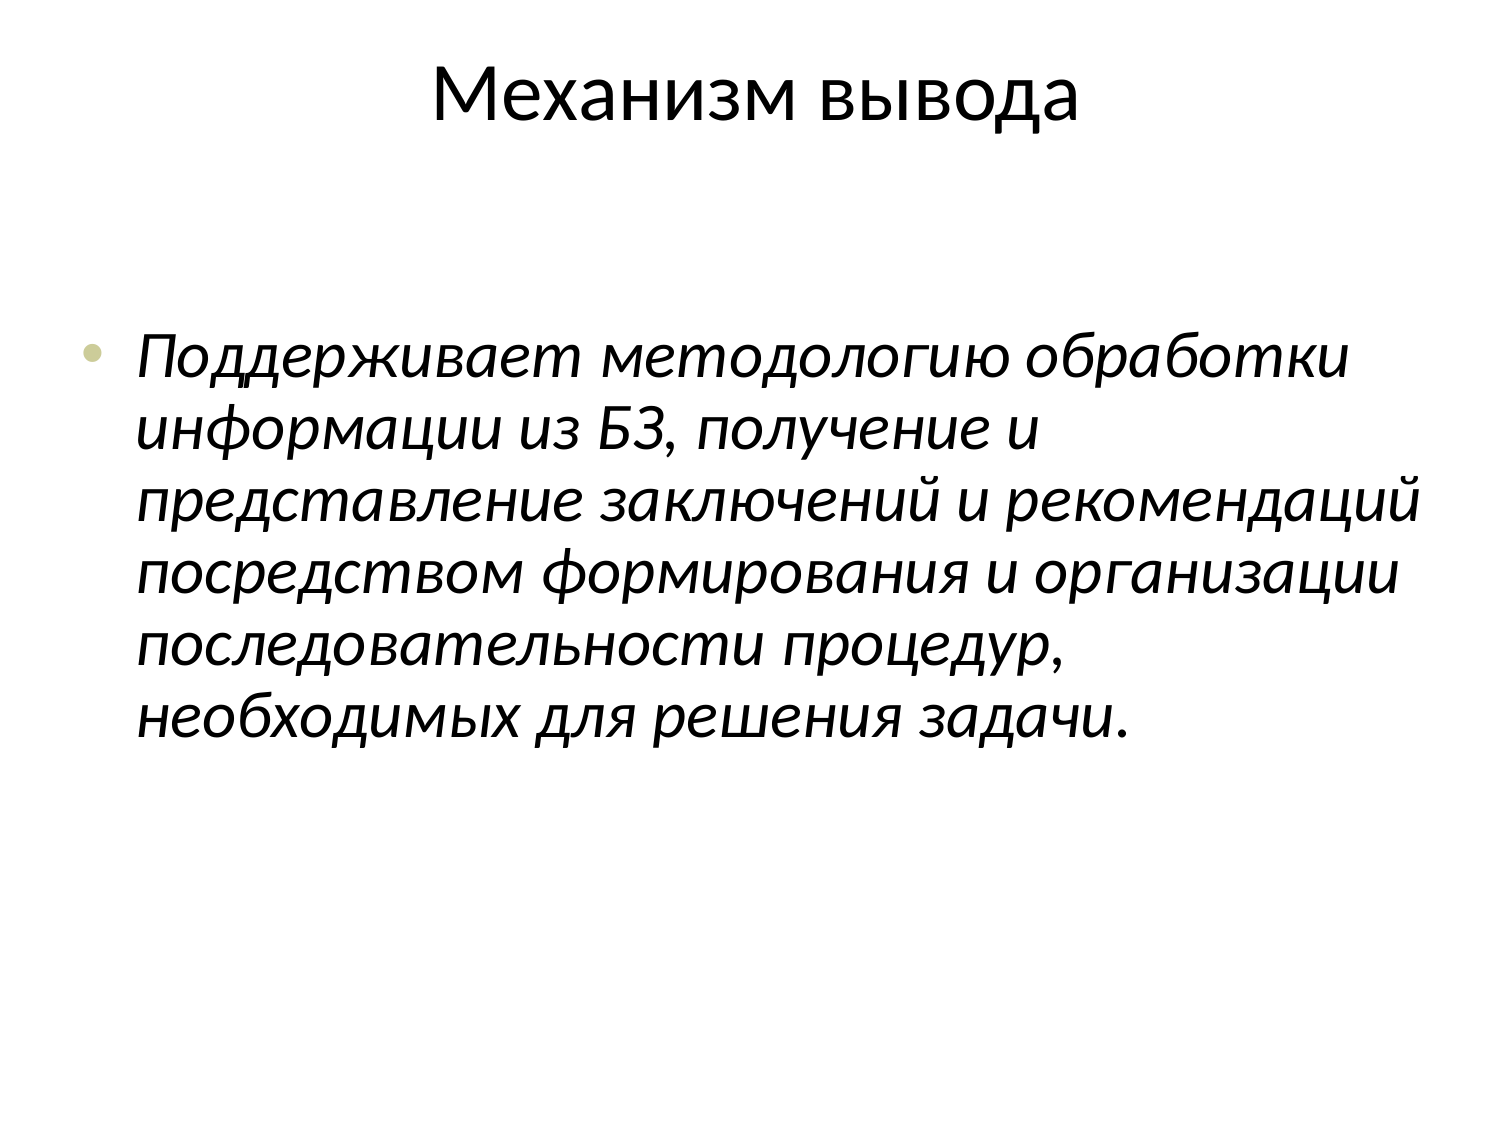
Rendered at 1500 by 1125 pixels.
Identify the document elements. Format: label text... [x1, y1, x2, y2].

list Поддерживает методологию обработки информации из БЗ, получение и представление заключений и рекомендаций посредством формирования и организации последовательности процедур, необходимых для решения задачи. [66, 312, 1457, 975]
title Механизм вывода [125, 0, 1388, 145]
